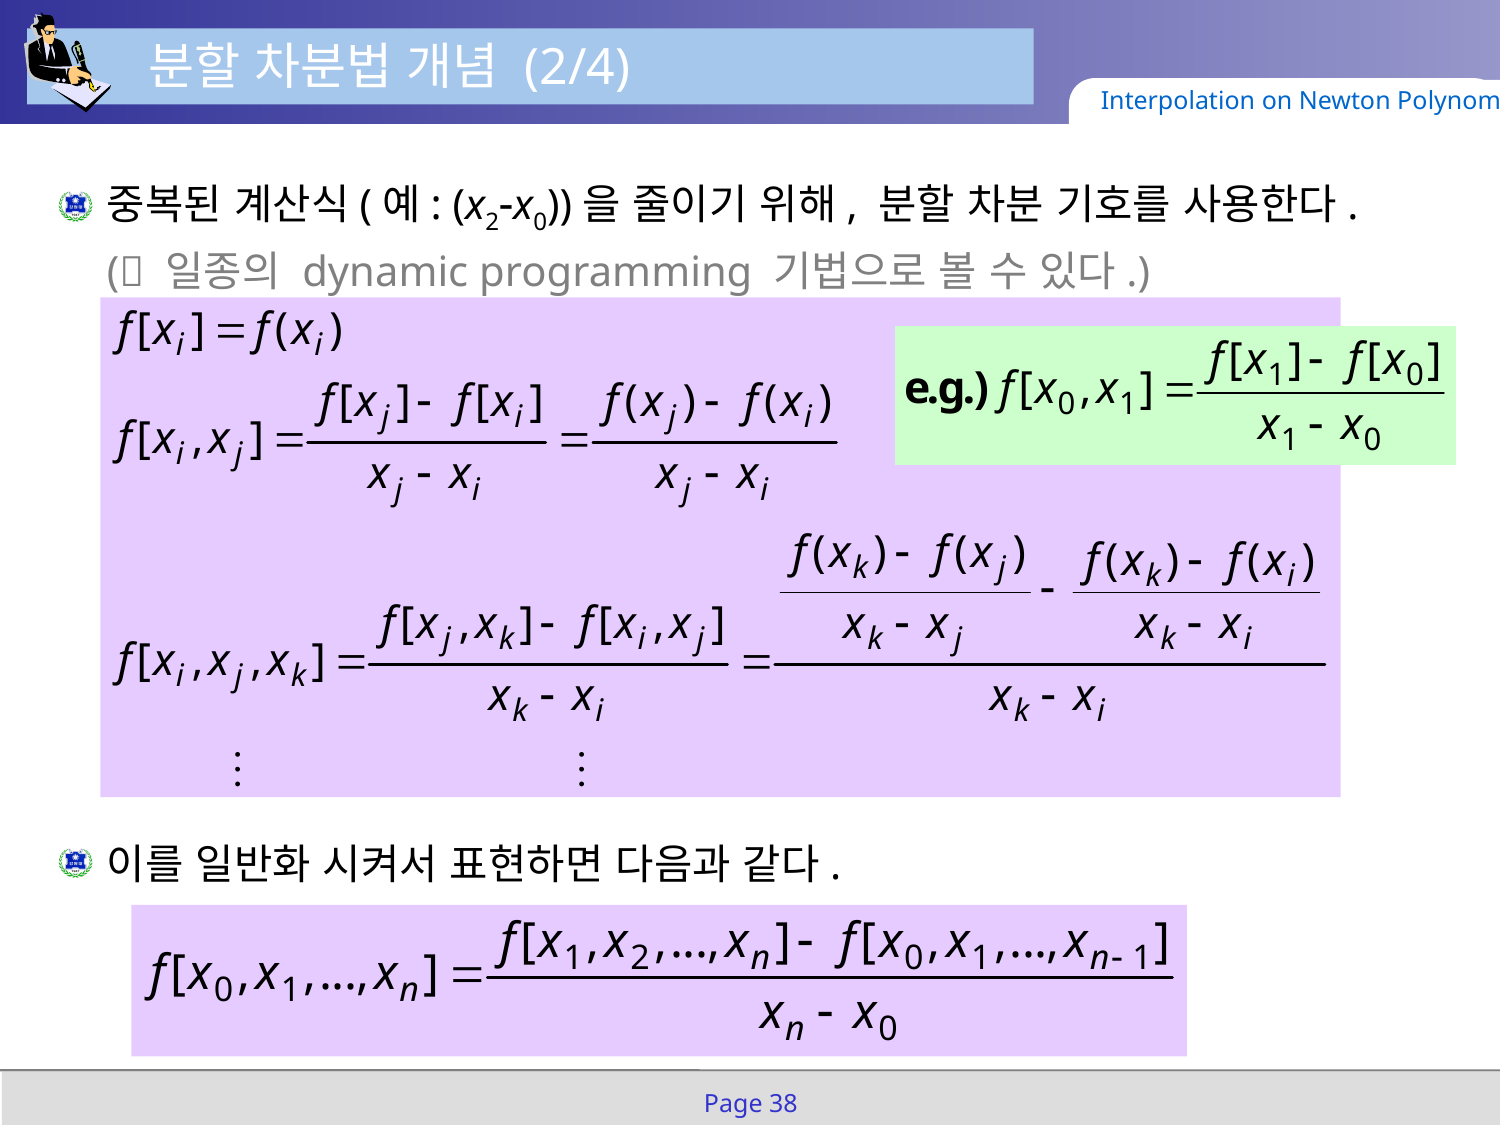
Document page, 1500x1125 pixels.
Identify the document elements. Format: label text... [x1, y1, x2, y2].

text_box 중복된 계산식(예: (x2x0))을 줄이기 위해, 분할 차분 기호를 사용한다. ( 일종의 dynamic programming 기법으로 볼 수 있다.) [53, 160, 1459, 301]
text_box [894, 325, 1457, 466]
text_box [131, 904, 1188, 1057]
text_box Interpolation on Newton Polynomials [999, 78, 1500, 120]
picture [58, 848, 93, 878]
picture [58, 191, 93, 222]
text_box 이를 일반화 시켜서 표현하면 다음과 같다. [53, 822, 1459, 895]
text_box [99, 297, 1341, 798]
text_box 분할 차분법 개념 (2/4) [133, 26, 1010, 102]
slide_number Page 38 [682, 1079, 819, 1124]
